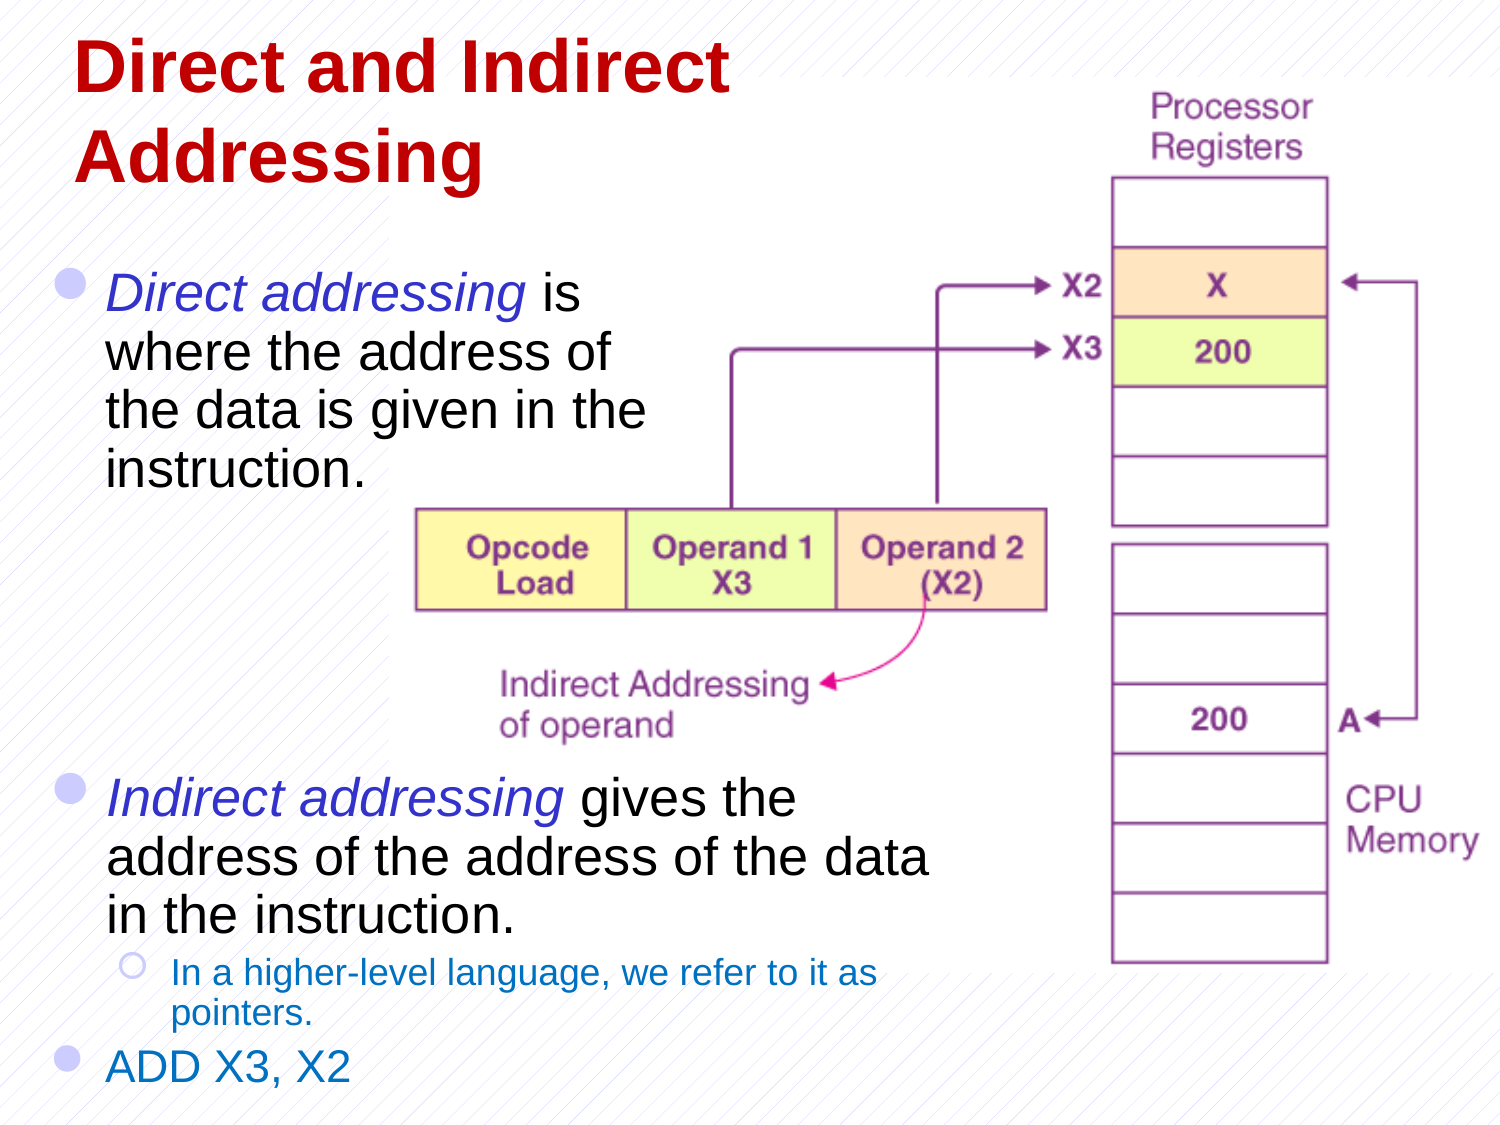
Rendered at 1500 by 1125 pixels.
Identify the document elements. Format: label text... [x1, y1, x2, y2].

picture [388, 76, 1500, 973]
list Direct addressing is where the address of the data is given in the instruction. [35, 257, 383, 468]
text_box Indirect addressing gives the address of the address of the data in the instruction. In a higher-level language, we refer to it as pointers. ADD X3, X2 [35, 762, 967, 1125]
title Direct and Indirect Addressing [58, 99, 383, 205]
